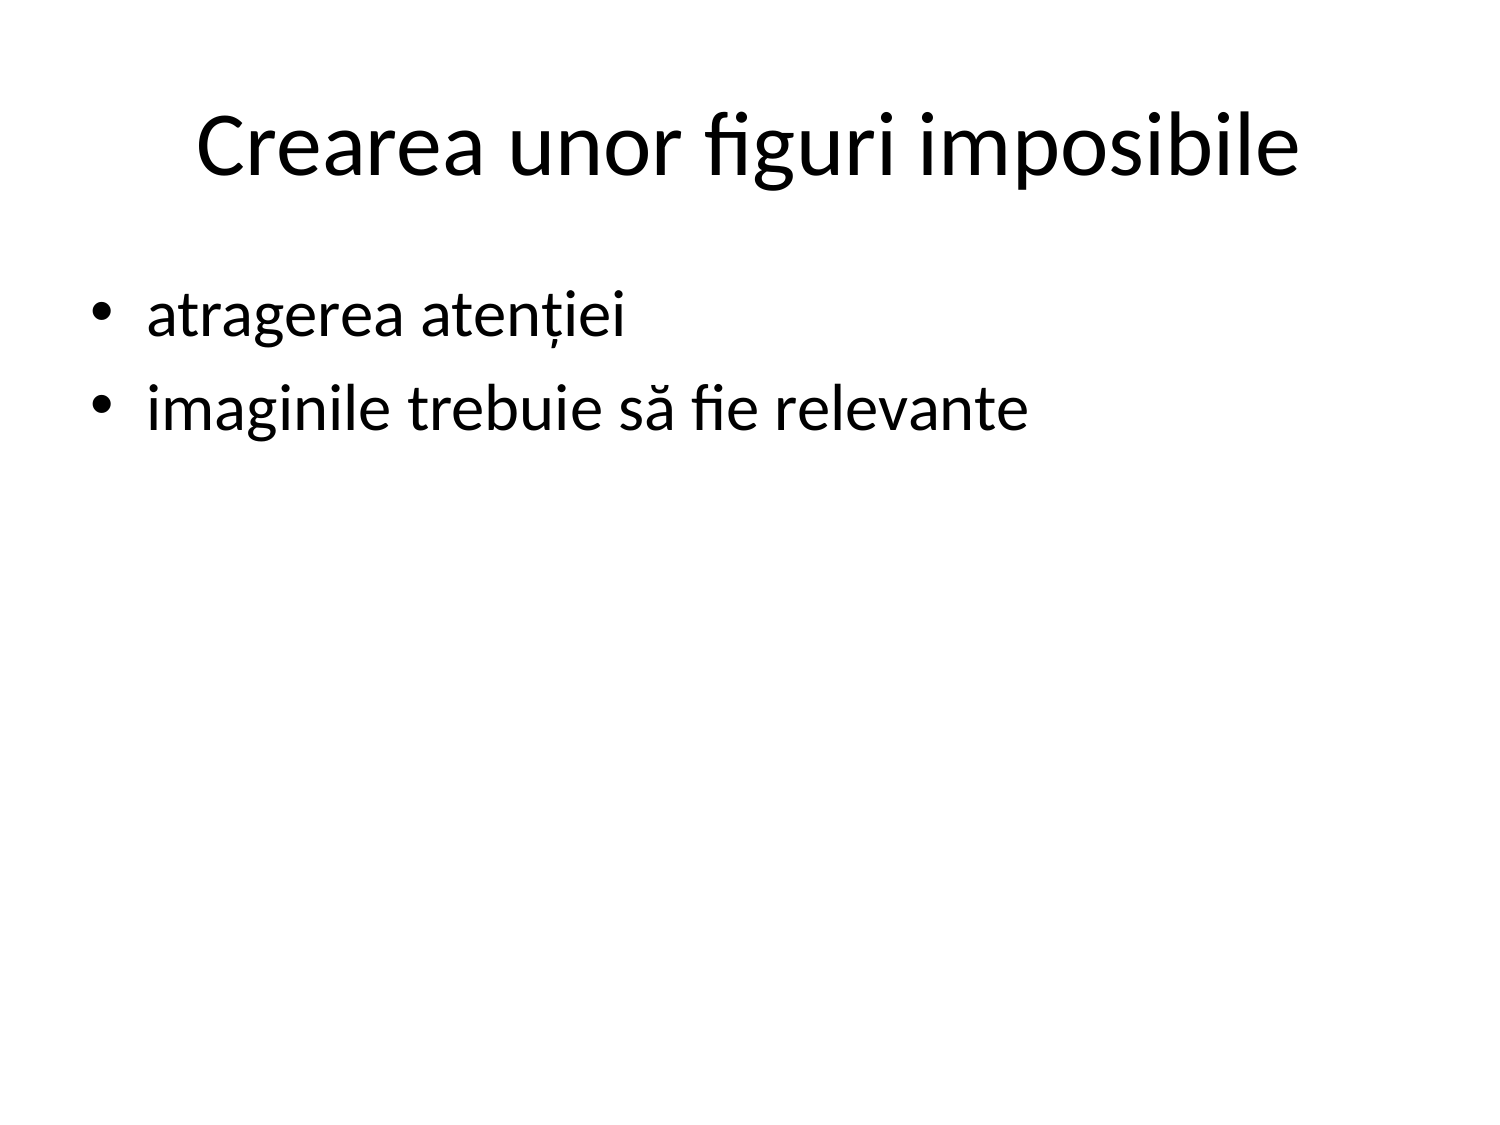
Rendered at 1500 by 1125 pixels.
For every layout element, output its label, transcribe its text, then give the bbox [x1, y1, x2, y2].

title Crearea unor figuri imposibile [75, 45, 1425, 233]
list atragerea atenției imaginile trebuie să fie relevante [75, 262, 1425, 1005]
